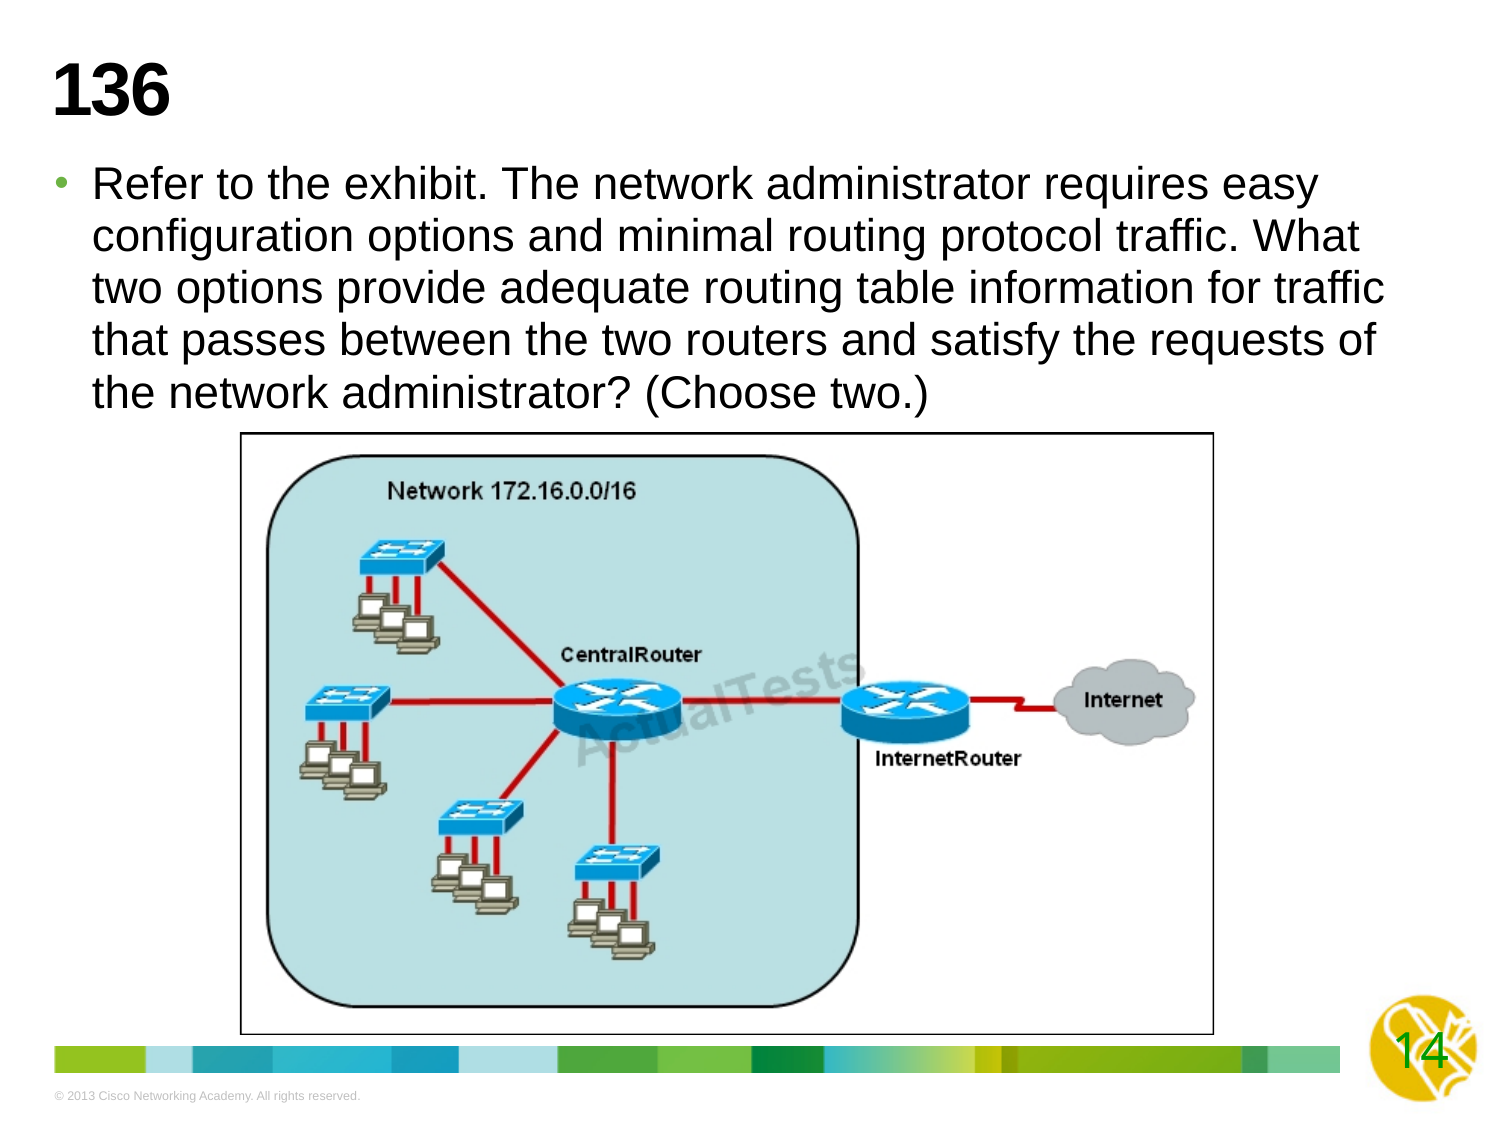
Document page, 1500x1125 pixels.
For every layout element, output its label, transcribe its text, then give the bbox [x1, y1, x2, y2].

picture [239, 432, 1215, 1036]
title 136 [37, 24, 1447, 138]
picture [1426, 1038, 1438, 1056]
picture [54, 970, 1500, 1125]
list Refer to the exhibit. The network administrator requires easy configuration options and minimal routing protocol traffic. What two options provide adequate routing table information for traffic that passes between the two routers and satisfy the requests of the network administrator? (Choose two.) [39, 149, 1447, 1035]
